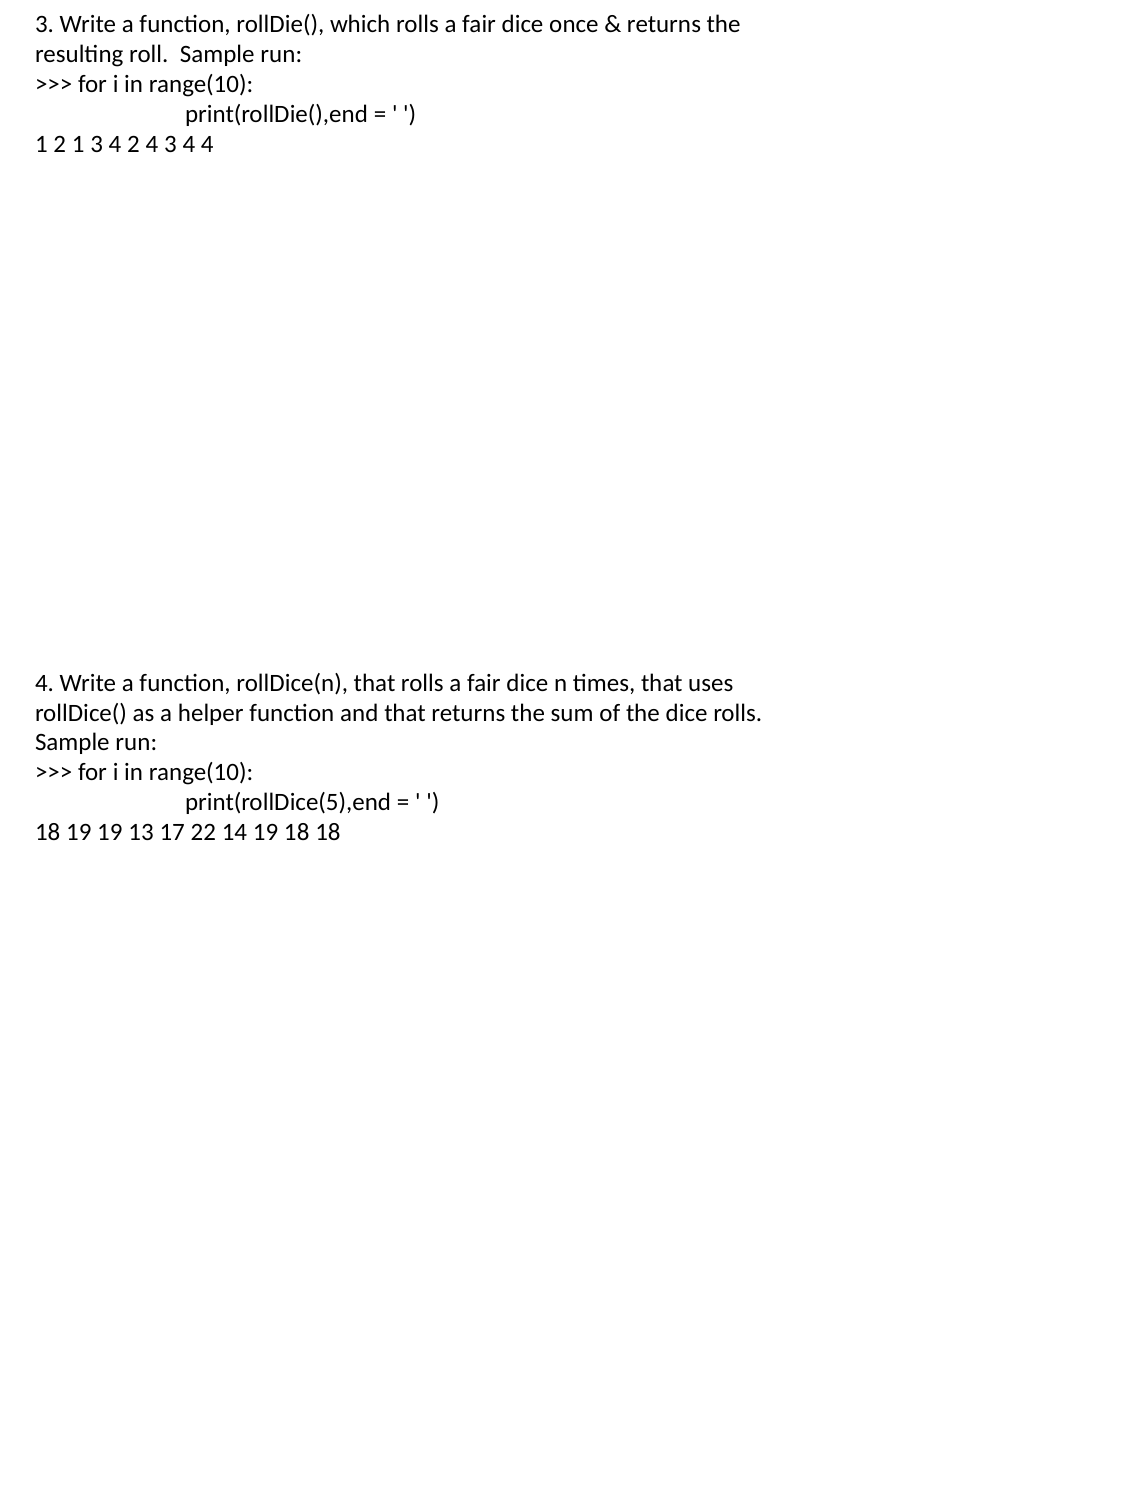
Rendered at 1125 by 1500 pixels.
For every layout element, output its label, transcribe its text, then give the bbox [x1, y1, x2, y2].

text_box 3. Write a function, rollDie(), which rolls a fair dice once & returns the resulting roll. Sample run: >>> for i in range(10): print(rollDie(),end = ' ') 1 2 1 3 4 2 4 3 4 4 4. Write a function, rollDice(n), that rolls a fair dice n times, that uses rollDice() as a helper function and that returns the sum of the dice rolls. Sample run: >>> for i in range(10): print(rollDice(5),end = ' ') 18 19 19 13 17 22 14 19 18 18 [20, 0, 779, 853]
